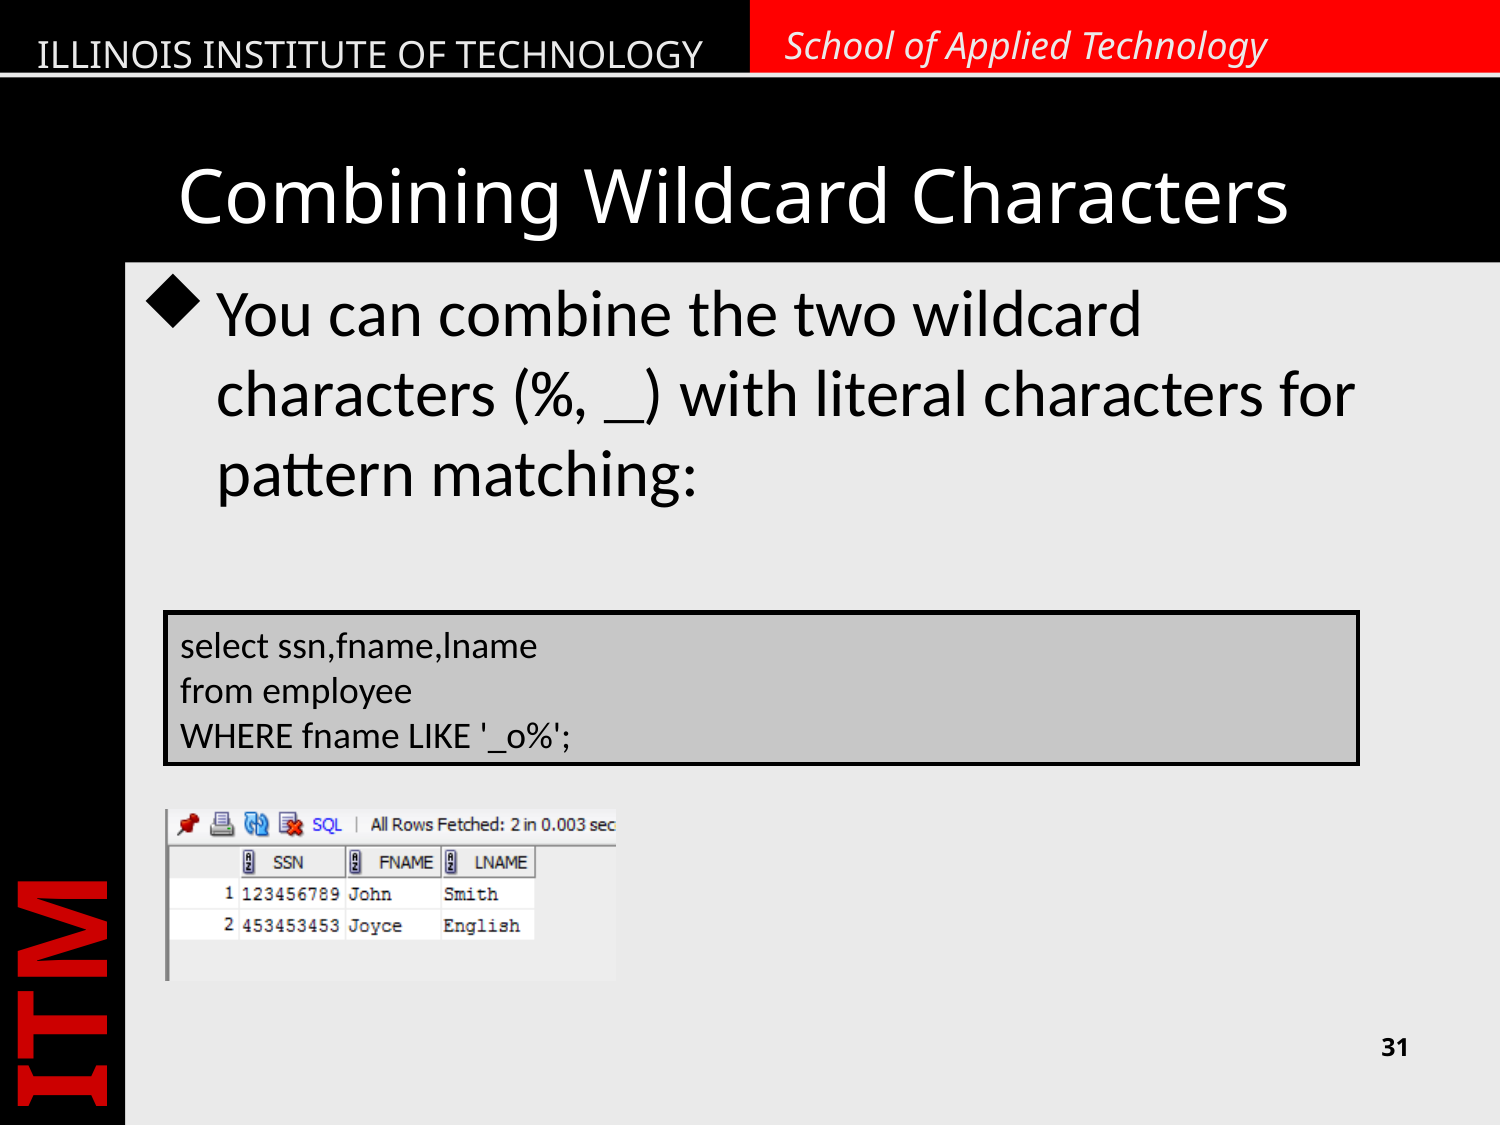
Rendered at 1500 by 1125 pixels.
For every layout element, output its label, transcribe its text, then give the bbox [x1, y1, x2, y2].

text_box select ssn,fname,lname from employee WHERE fname LIKE '_o%'; [165, 612, 1359, 764]
title Combining Wildcard Characters [162, 124, 1426, 262]
list You can combine the two wildcard characters (%, _) with literal characters for pattern matching: [124, 262, 1426, 1006]
picture [164, 809, 616, 981]
slide_number 31 [1074, 1024, 1426, 1103]
